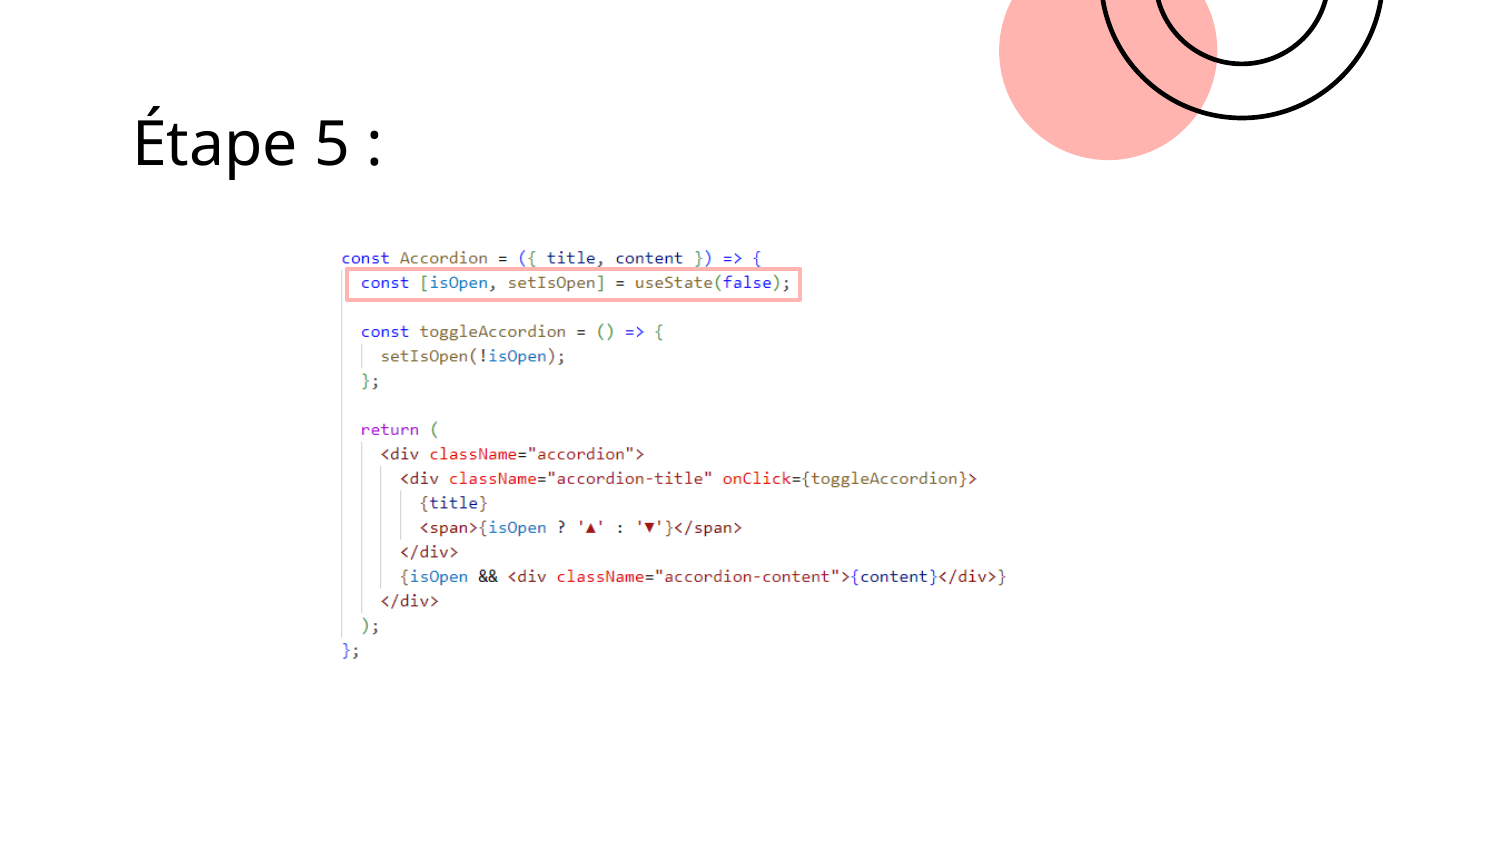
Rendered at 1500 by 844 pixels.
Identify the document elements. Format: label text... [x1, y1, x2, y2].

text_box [1100, 0, 1383, 119]
text_box [999, 0, 1187, 161]
title Étape 5 : [117, 87, 1383, 193]
picture [330, 249, 1170, 662]
